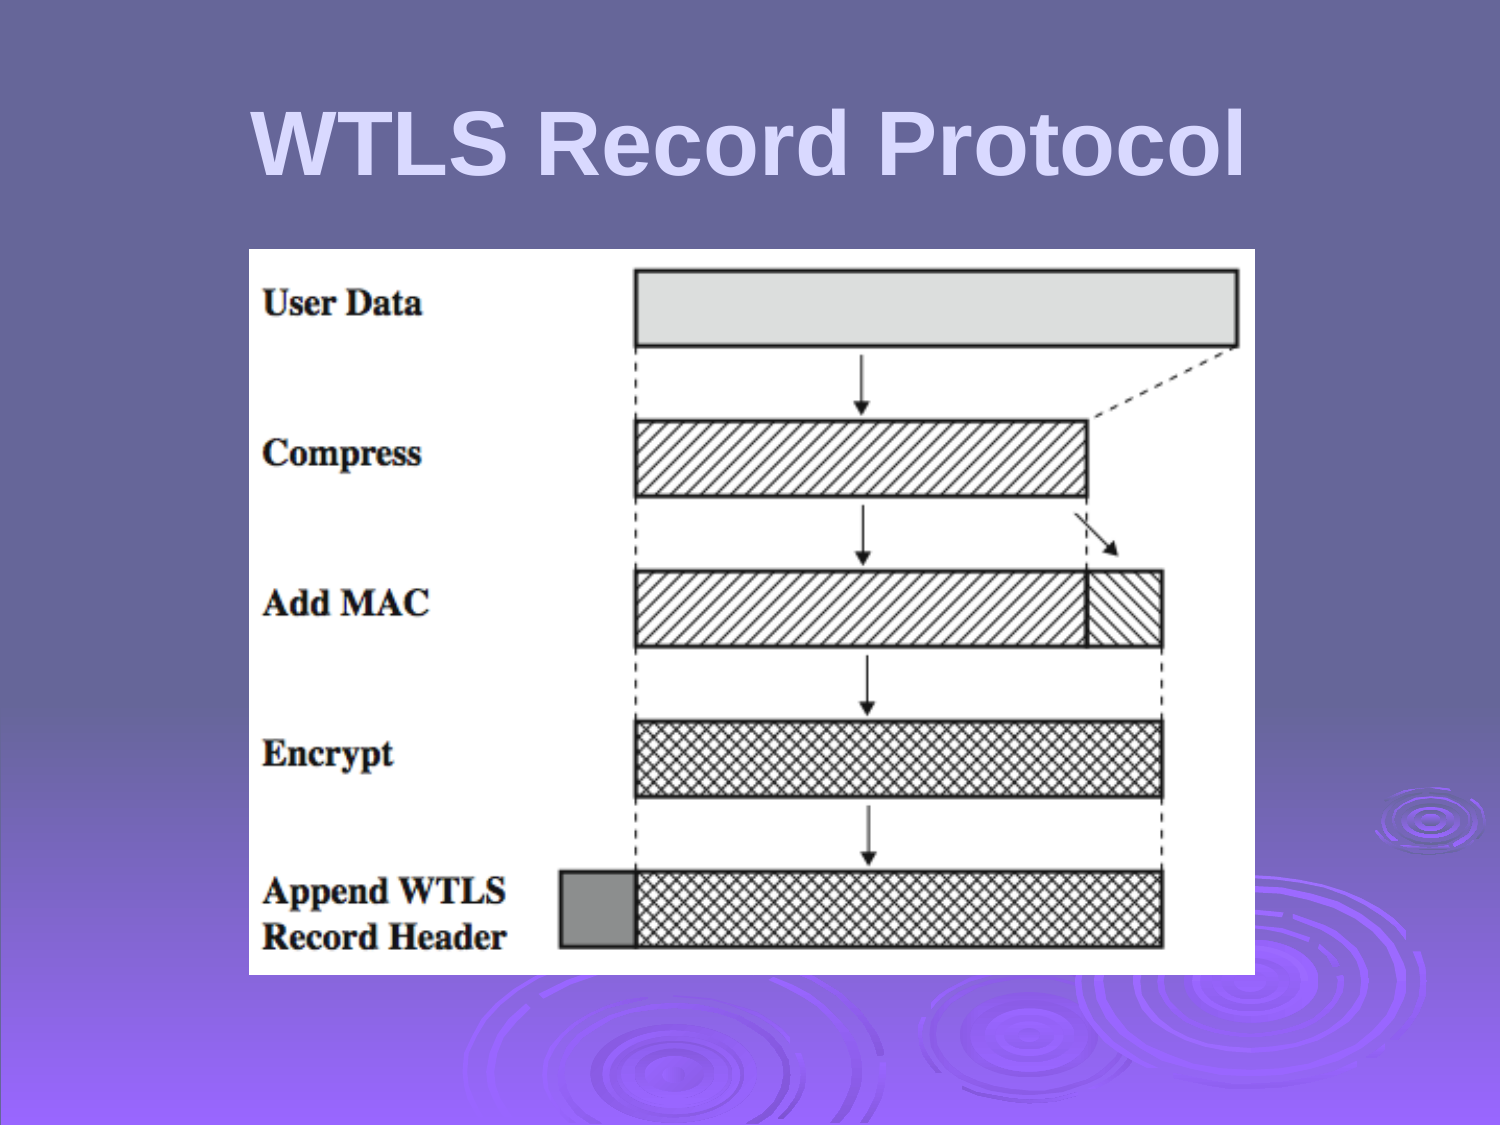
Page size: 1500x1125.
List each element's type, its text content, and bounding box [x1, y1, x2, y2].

picture [249, 249, 1255, 976]
title WTLS Record Protocol [74, 45, 1426, 233]
